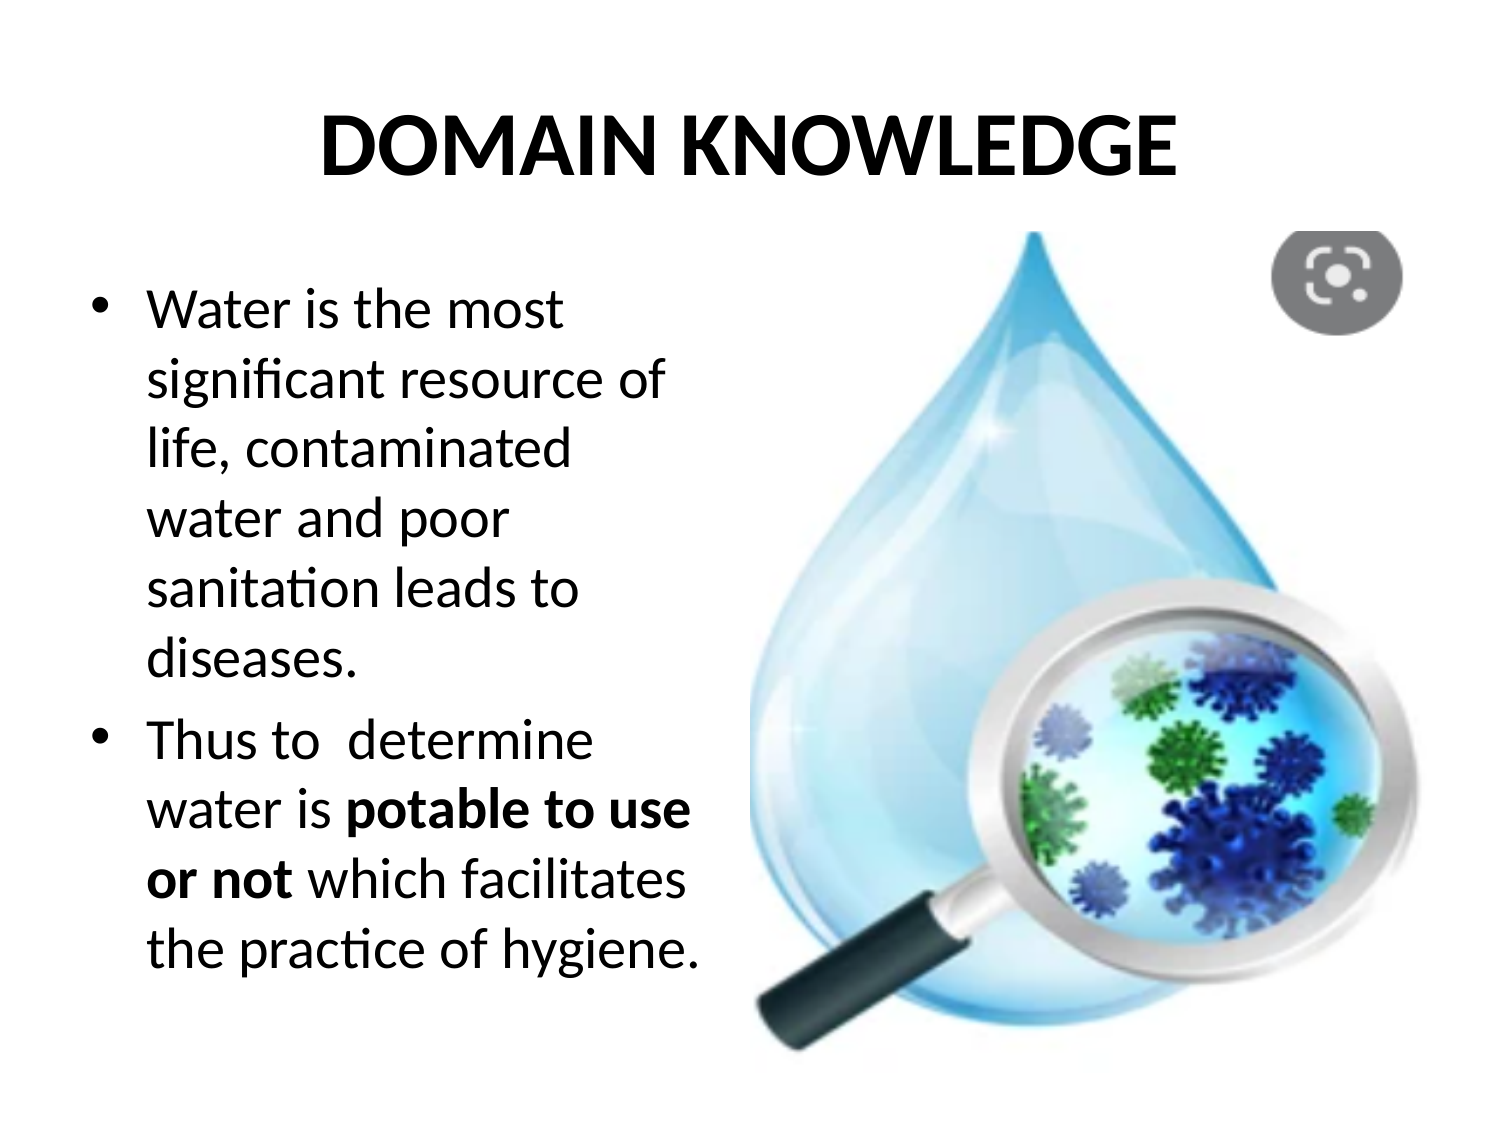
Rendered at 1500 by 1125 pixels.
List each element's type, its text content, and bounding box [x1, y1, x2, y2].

list Water is the most significant resource of life, contaminated water and poor sanitation leads to diseases. Thus to determine water is potable to use or not which facilitates the practice of hygiene. [75, 262, 738, 1005]
picture [749, 231, 1436, 1073]
title DOMAIN KNOWLEDGE [75, 45, 1425, 233]
